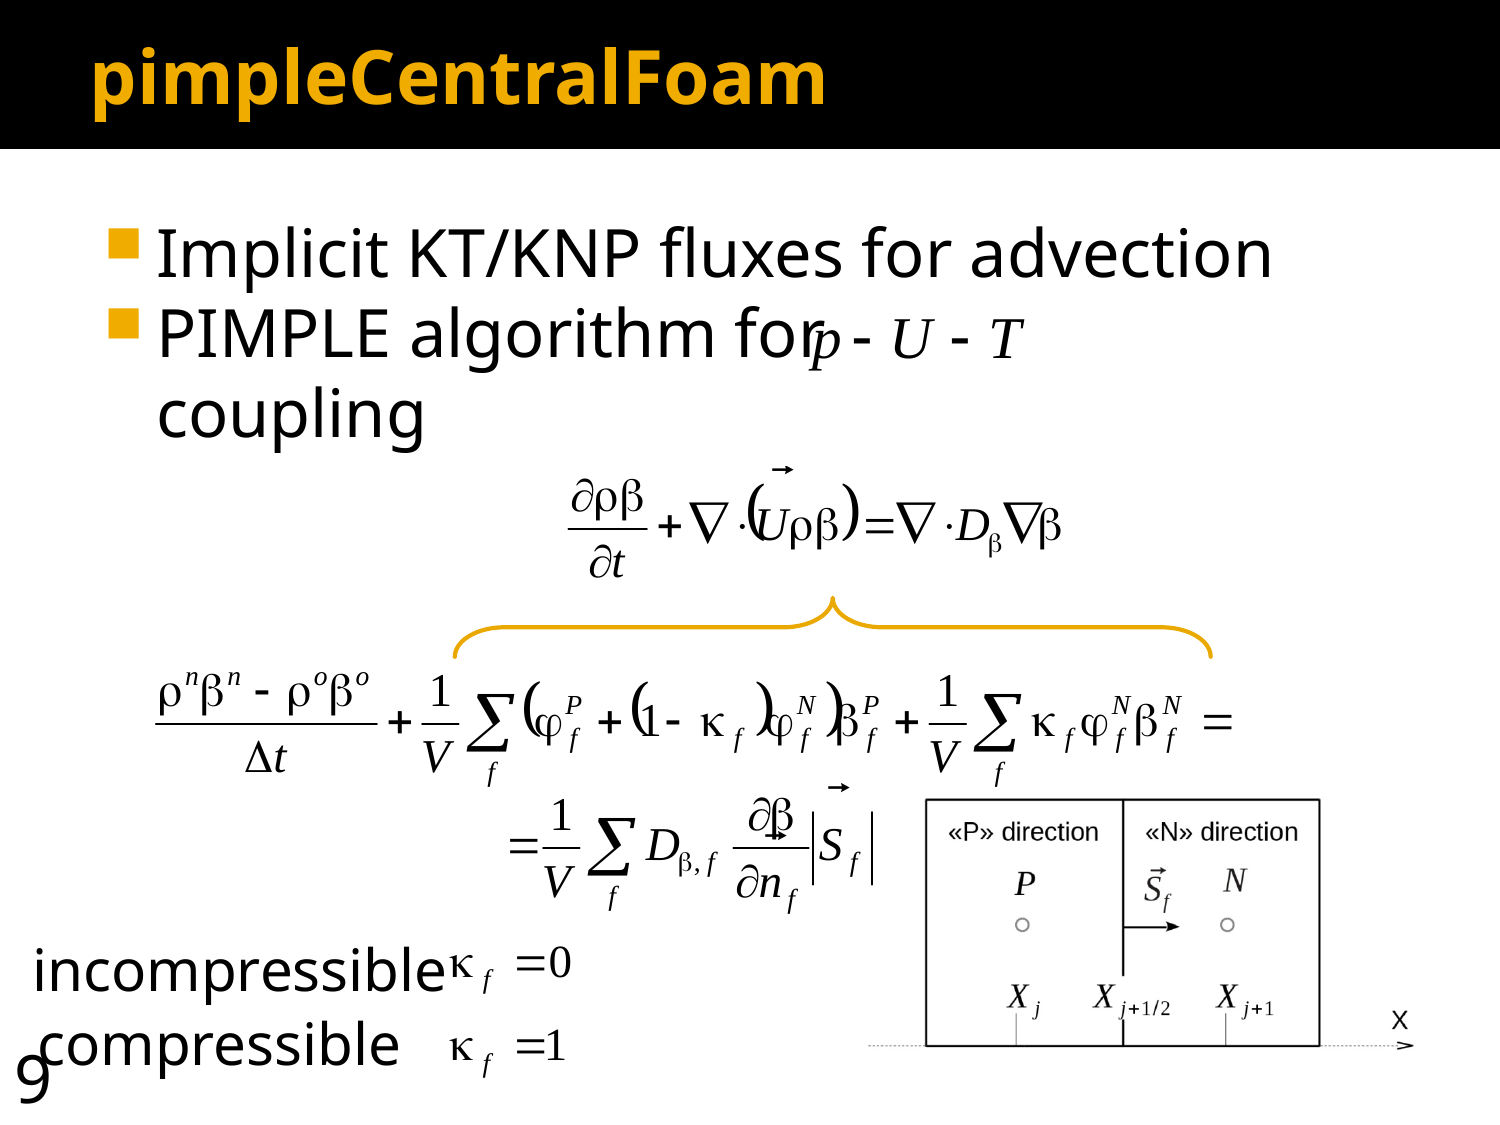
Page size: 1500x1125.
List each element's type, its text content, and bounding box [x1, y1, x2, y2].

text_box incompressible [17, 925, 439, 1011]
picture [795, 289, 1038, 384]
text_box pimpleCentralFoam [75, 0, 1425, 149]
picture [560, 466, 1072, 588]
text_box Implicit KT/KNP fluxes for advection PIMPLE algorithm for coupling [75, 196, 1425, 955]
picture [147, 655, 1418, 1050]
text_box [454, 597, 1212, 654]
picture [441, 1014, 572, 1088]
picture [441, 930, 580, 1005]
text_box compressible [22, 999, 416, 1085]
